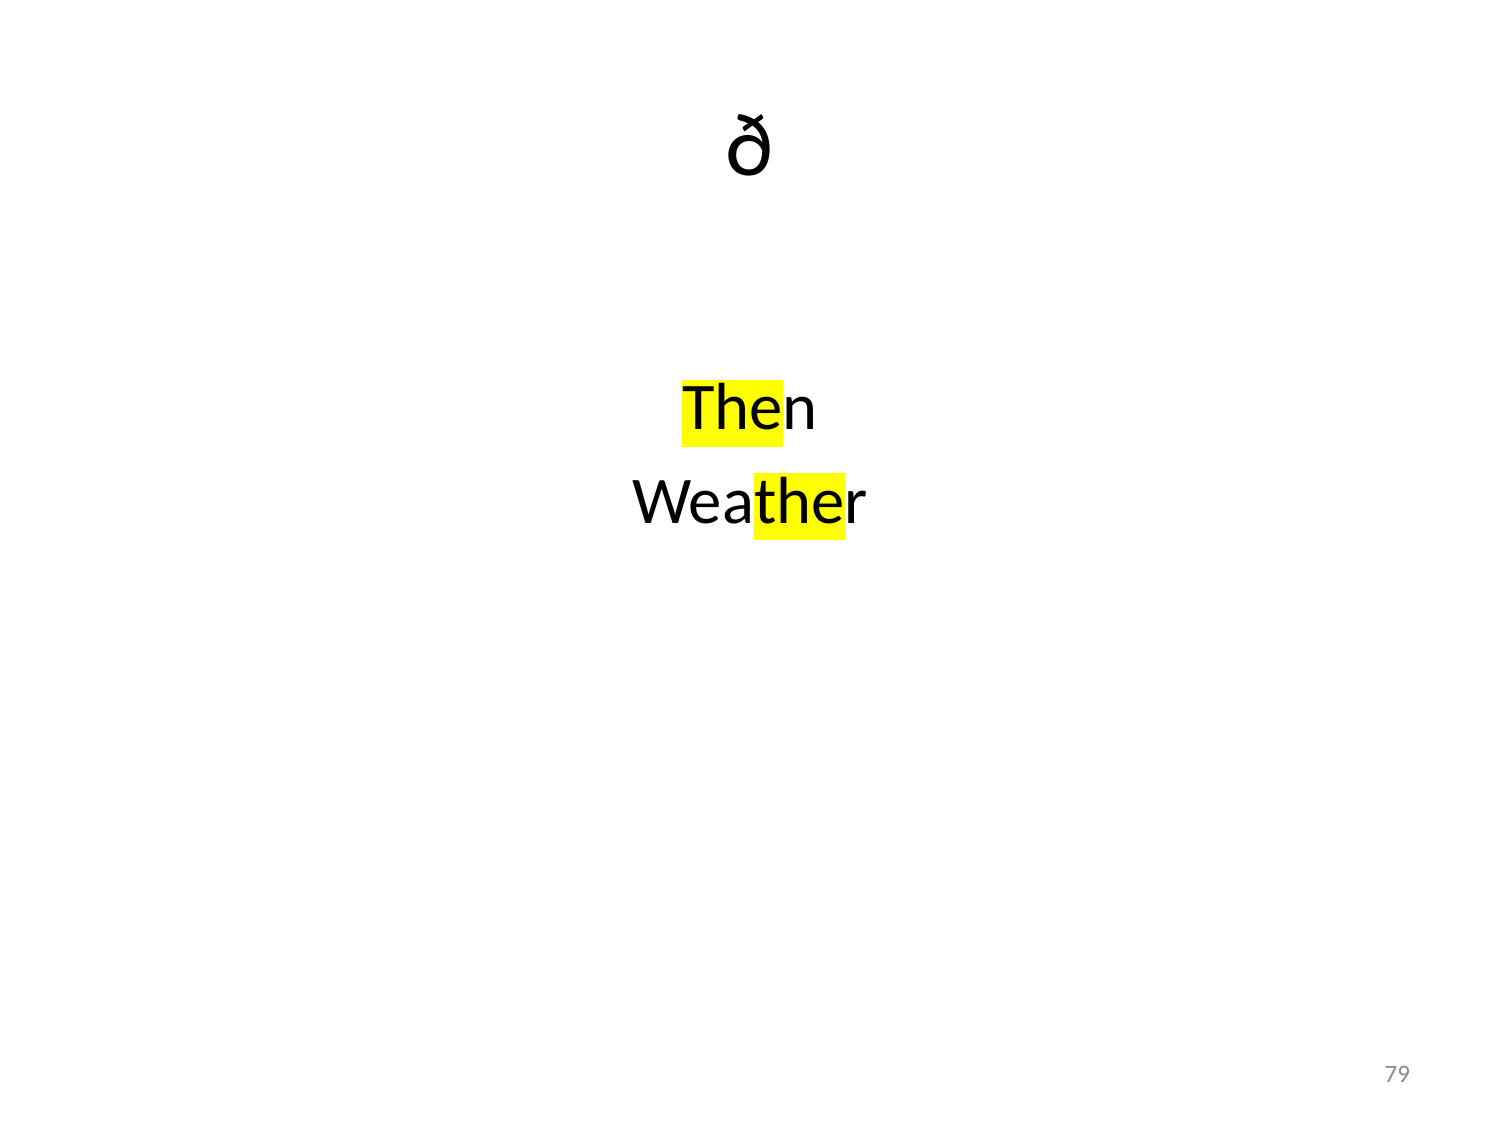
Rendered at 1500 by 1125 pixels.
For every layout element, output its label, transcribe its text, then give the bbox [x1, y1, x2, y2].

list Then Weather [75, 262, 1425, 1005]
slide_number 79 [1074, 1042, 1425, 1103]
title ð [75, 45, 1425, 233]
